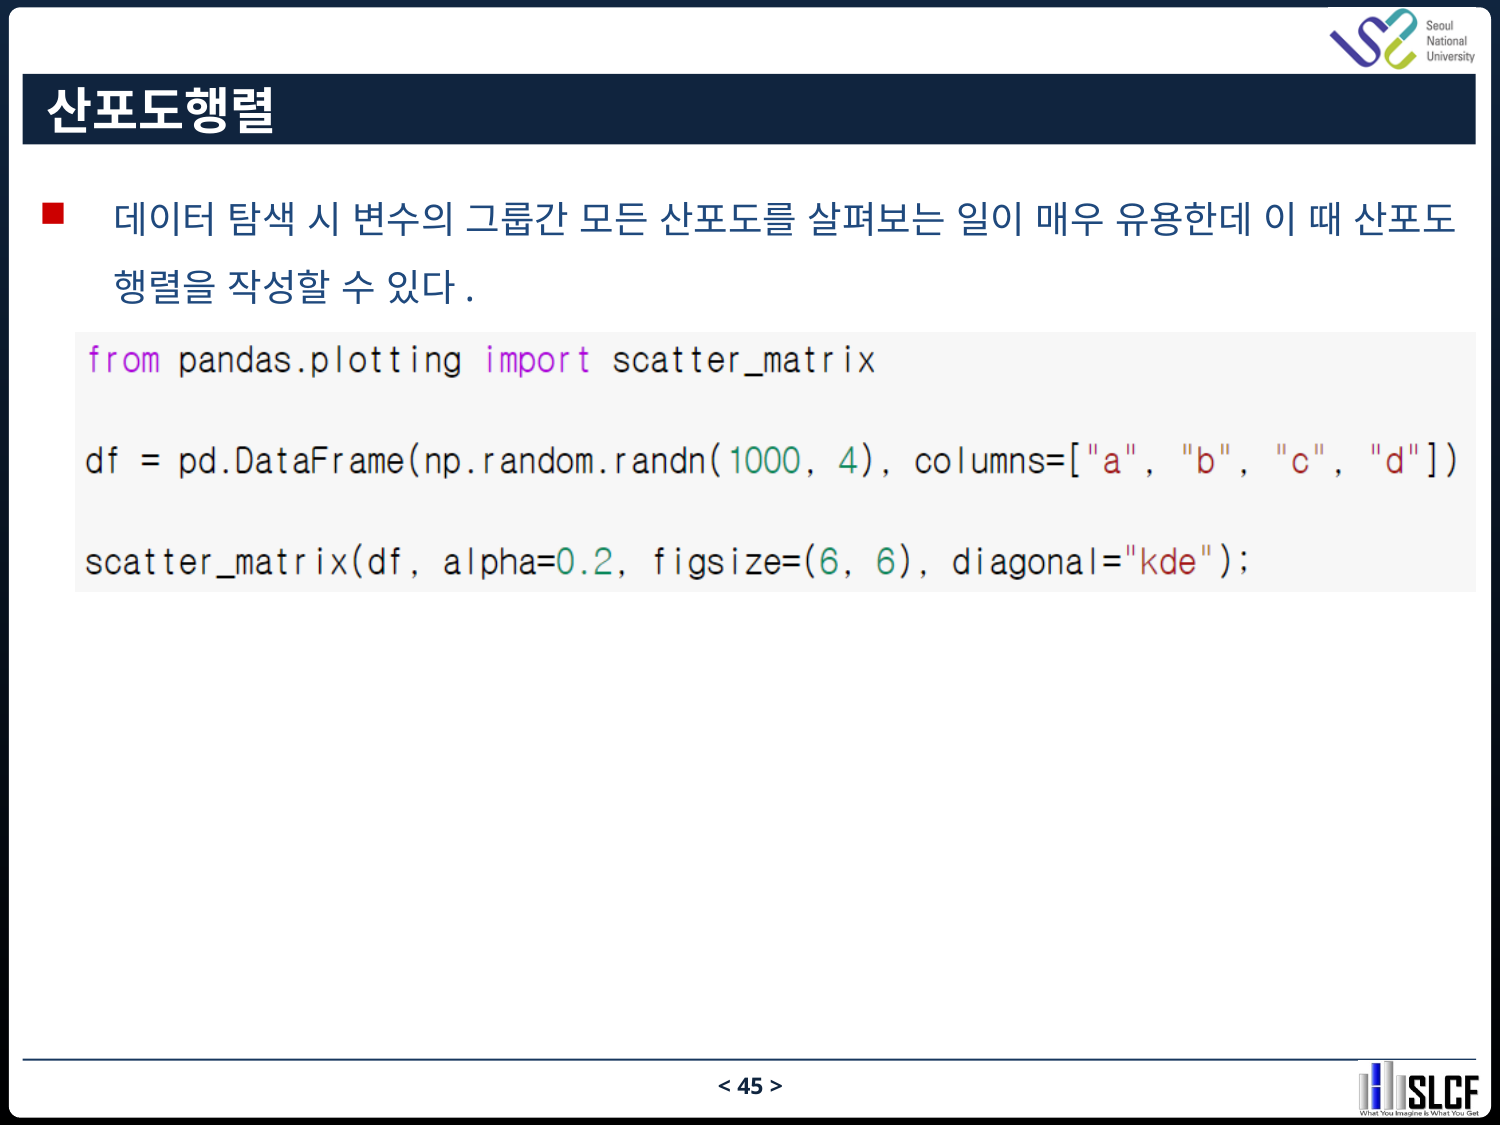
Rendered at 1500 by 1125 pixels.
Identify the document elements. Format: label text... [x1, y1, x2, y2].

picture [1328, 7, 1476, 70]
picture [74, 332, 1476, 592]
list 데이터 탐색 시 변수의 그룹간 모든 산포도를 살펴보는 일이 매우 유용한데 이 때 산포도 행렬을 작성할 수 있다. [38, 173, 1462, 302]
title 산포도행렬 [22, 73, 1476, 145]
picture [1358, 1060, 1481, 1117]
